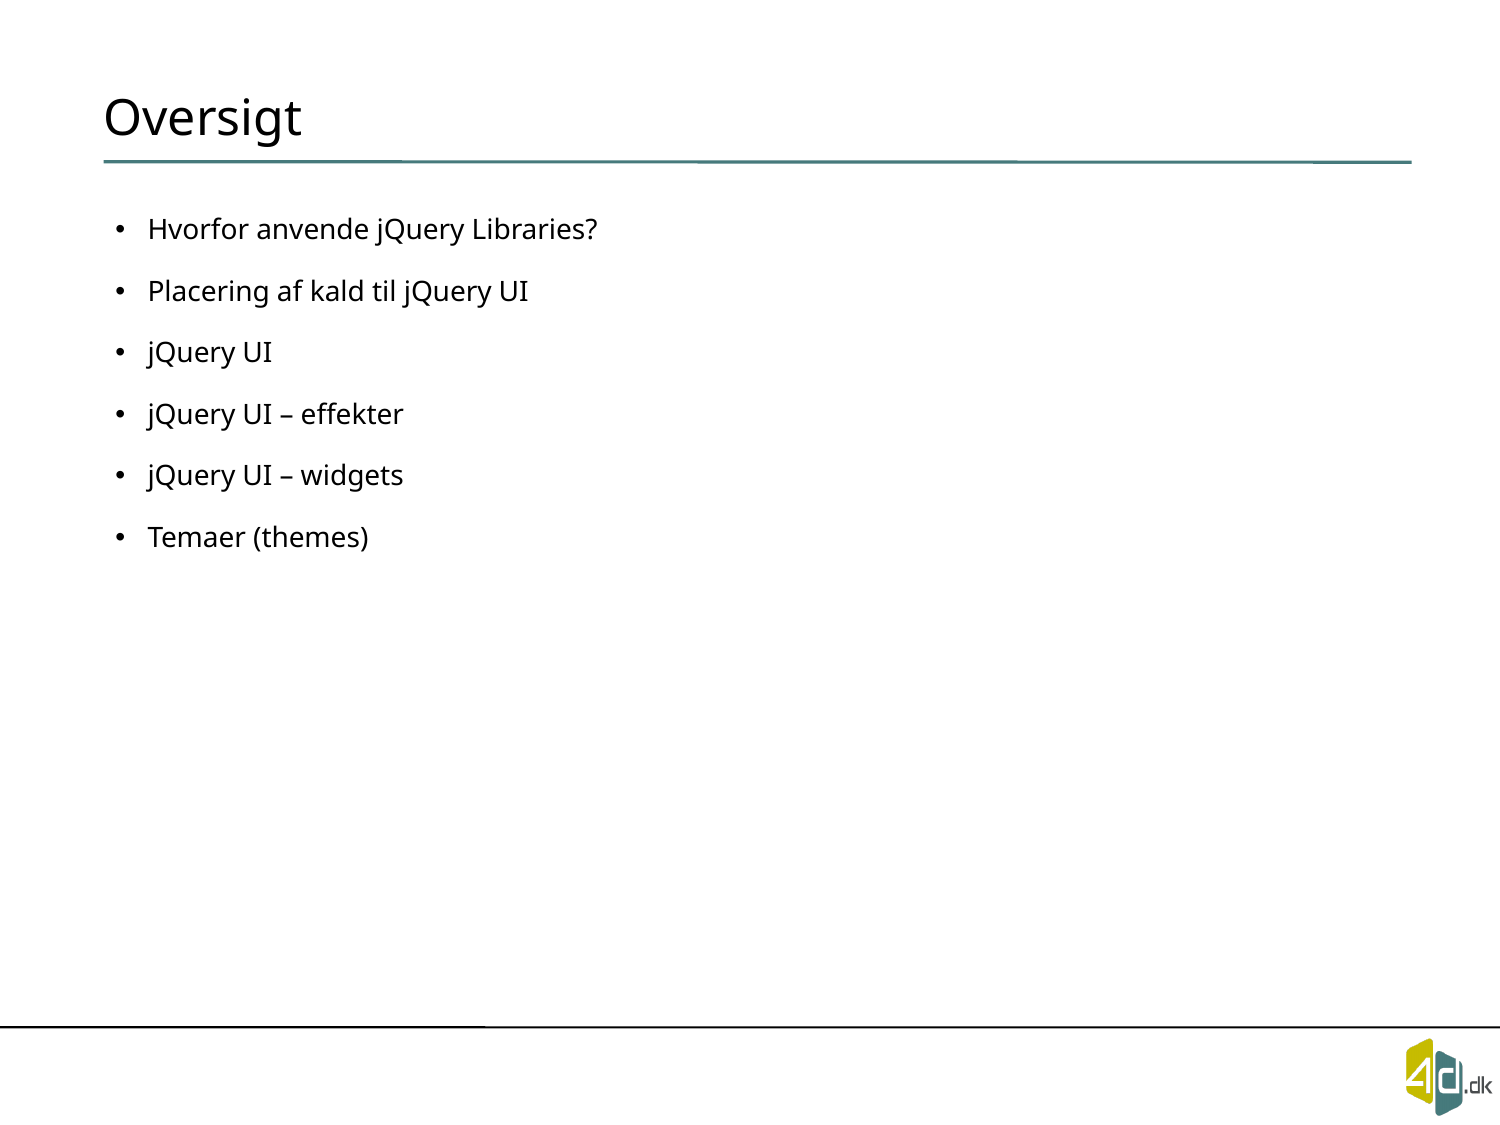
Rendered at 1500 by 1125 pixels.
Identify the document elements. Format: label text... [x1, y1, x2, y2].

picture [1399, 1033, 1497, 1122]
list Hvorfor anvende jQuery Libraries? Placering af kald til jQuery UI jQuery UI jQuery UI – effekter jQuery UI – widgets Temaer (themes) [100, 208, 1289, 976]
title Oversigt [88, 54, 1483, 184]
